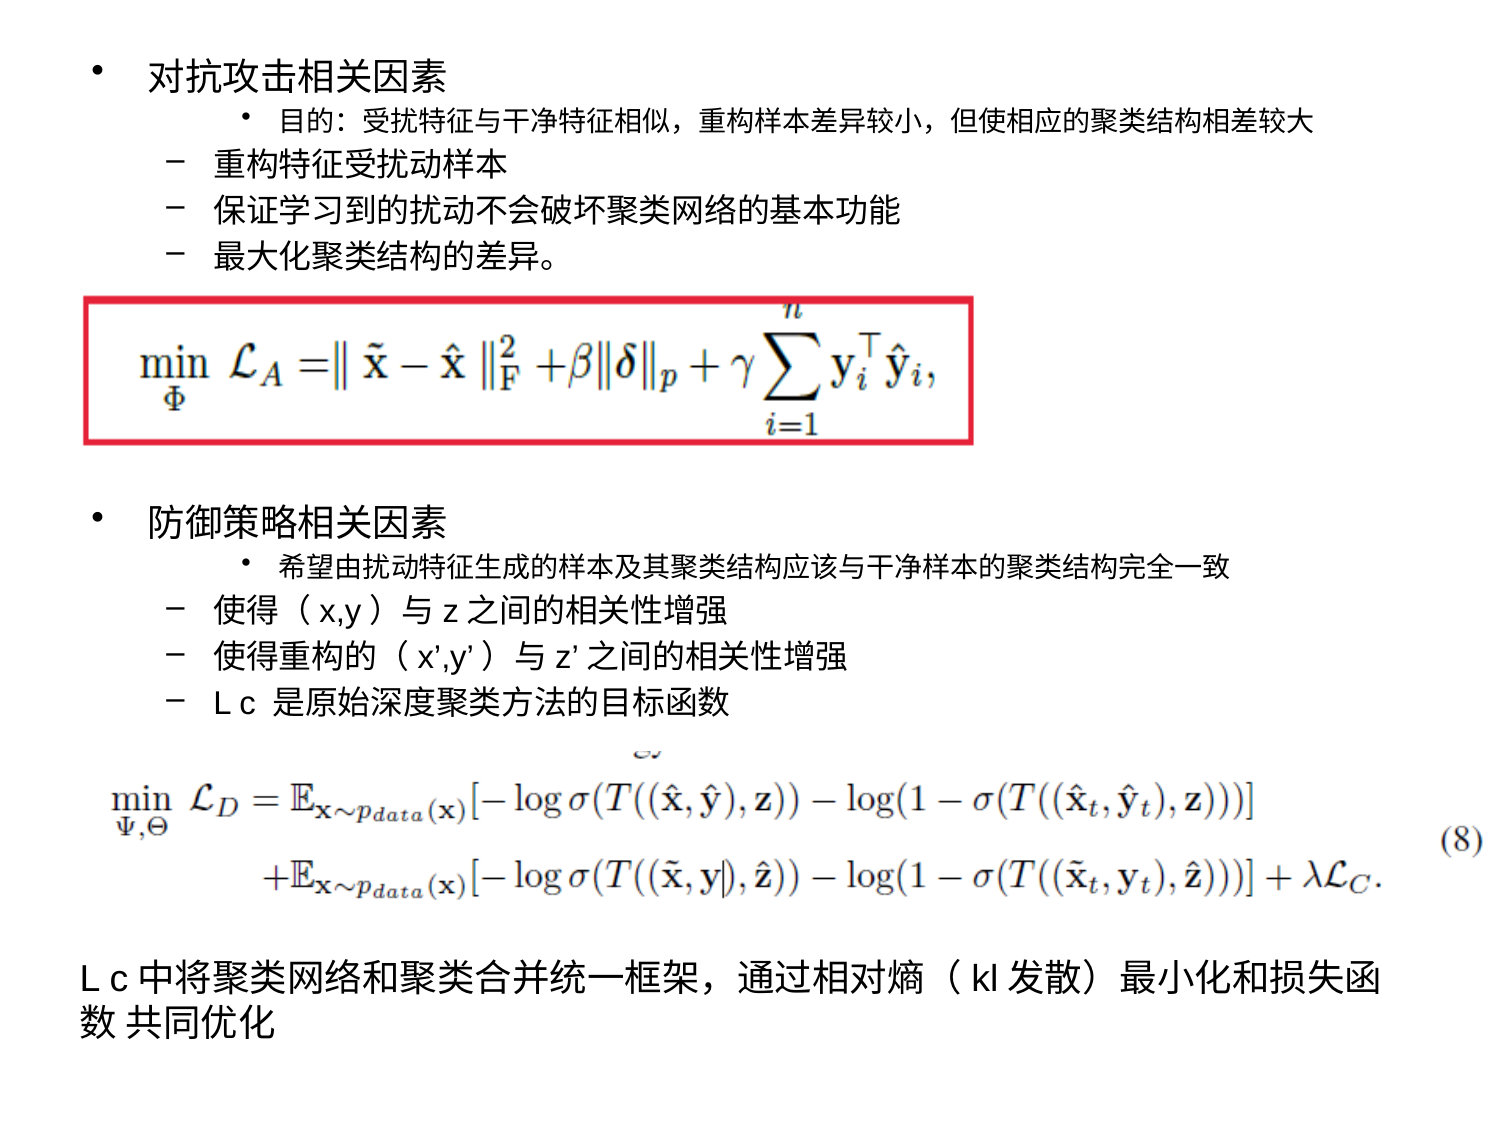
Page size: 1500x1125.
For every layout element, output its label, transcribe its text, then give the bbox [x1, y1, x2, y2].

picture [64, 278, 999, 452]
text_box 防御策略相关因素 希望由扰动特征生成的样本及其聚类结构应该与干净样本的聚类结构完全一致 使得（x,y）与z之间的相关性增强 使得重构的（x’,y’）与z’之间的相关性增强 L c 是原始深度聚类方法的目标函数 [76, 491, 1427, 817]
picture [88, 751, 1495, 914]
list 对抗攻击相关因素 目的：受扰特征与干净特征相似，重构样本差异较小，但使相应的聚类结构相差较大 重构特征受扰动样本 保证学习到的扰动不会破坏聚类网络的基本功能 最大化聚类结构的差异。 [76, 44, 1427, 491]
text_box L c中将聚类网络和聚类合并统一框架，通过相对熵（kl发散）最小化和损失函数 共同优化 [64, 946, 1415, 1125]
